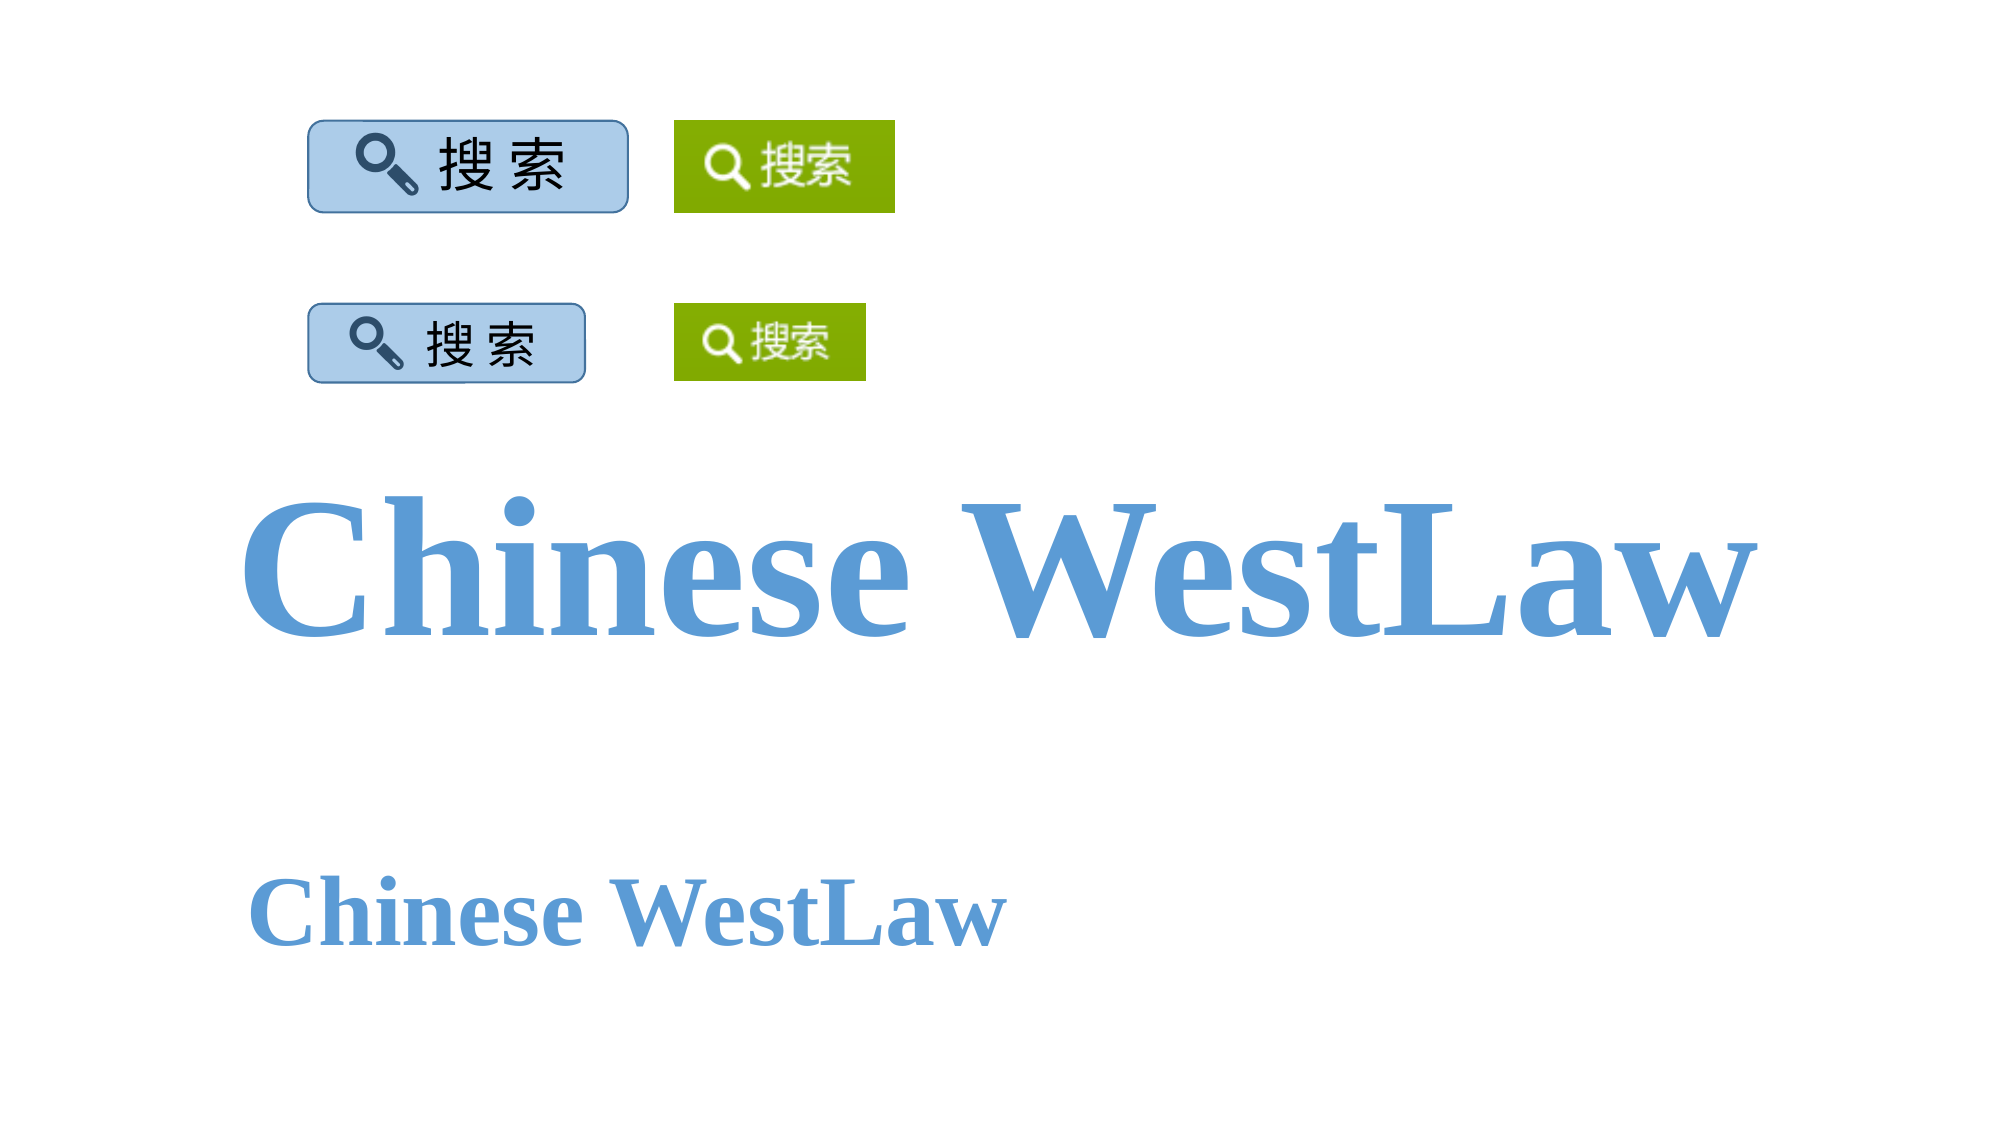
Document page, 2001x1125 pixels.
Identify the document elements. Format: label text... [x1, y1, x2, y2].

picture [674, 120, 895, 213]
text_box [308, 120, 628, 213]
picture [674, 303, 866, 381]
text_box Chinese WestLaw [231, 838, 1024, 973]
text_box Chinese WestLaw [220, 428, 1775, 683]
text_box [308, 303, 585, 384]
